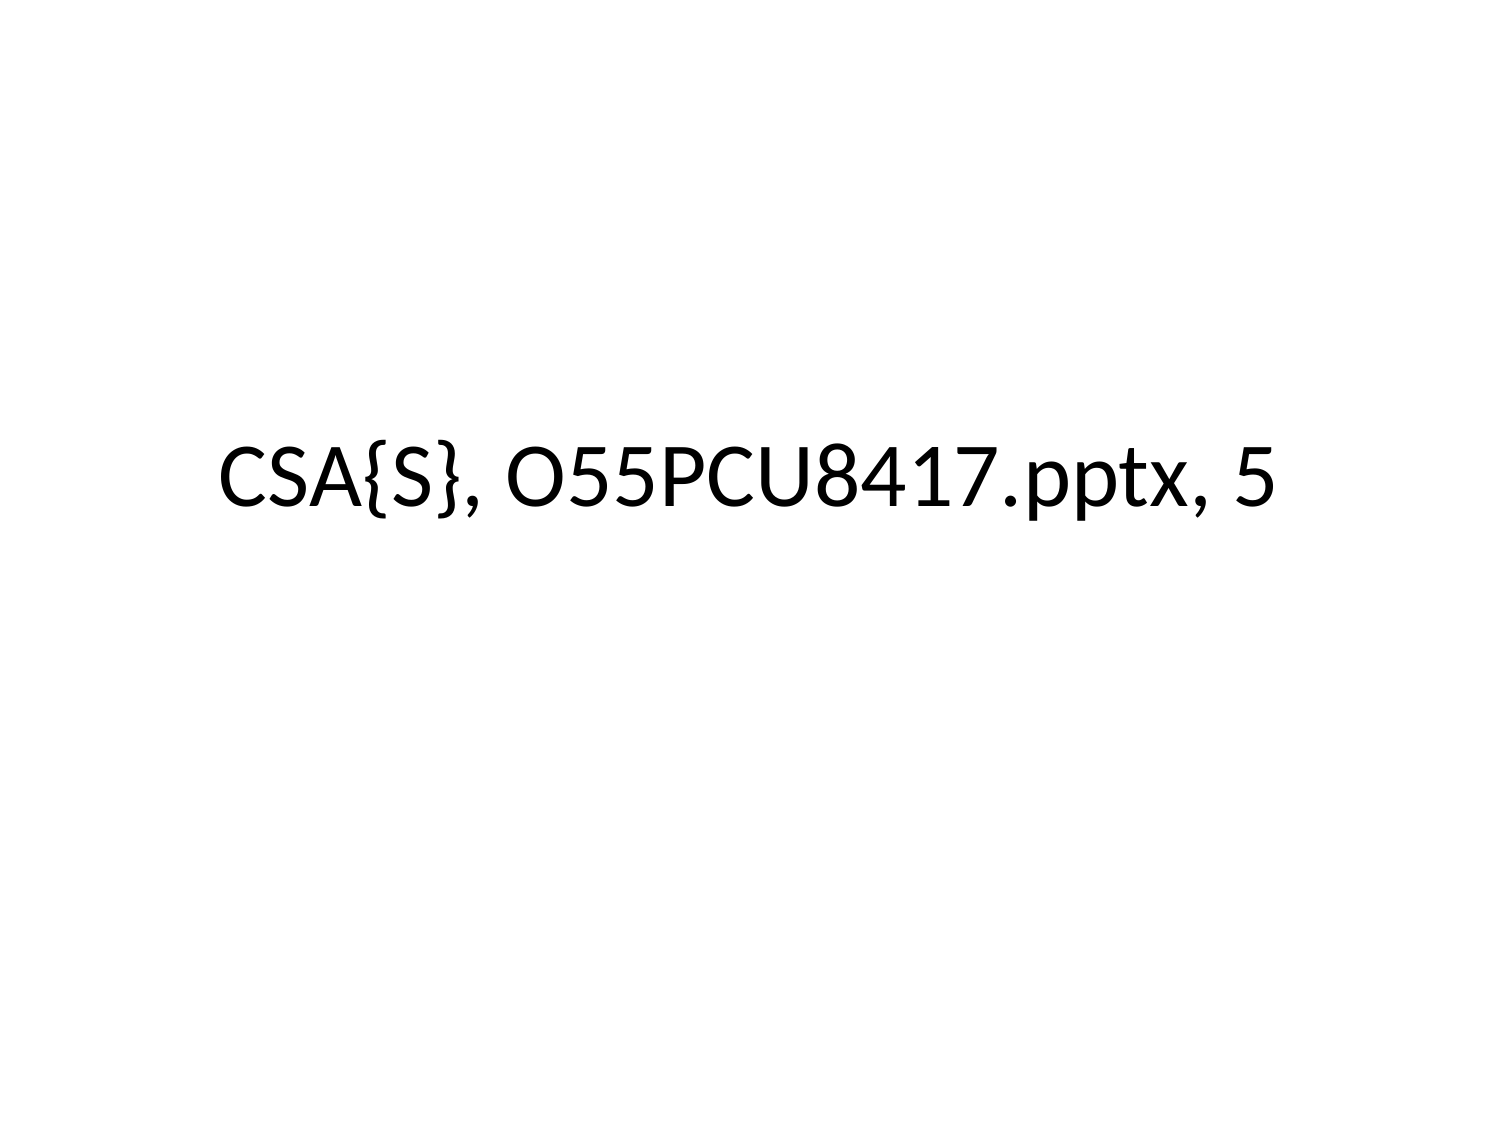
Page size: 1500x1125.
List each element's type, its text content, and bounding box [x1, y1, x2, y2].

title CSA{S}, O55PCU8417.pptx, 5 [112, 349, 1388, 591]
